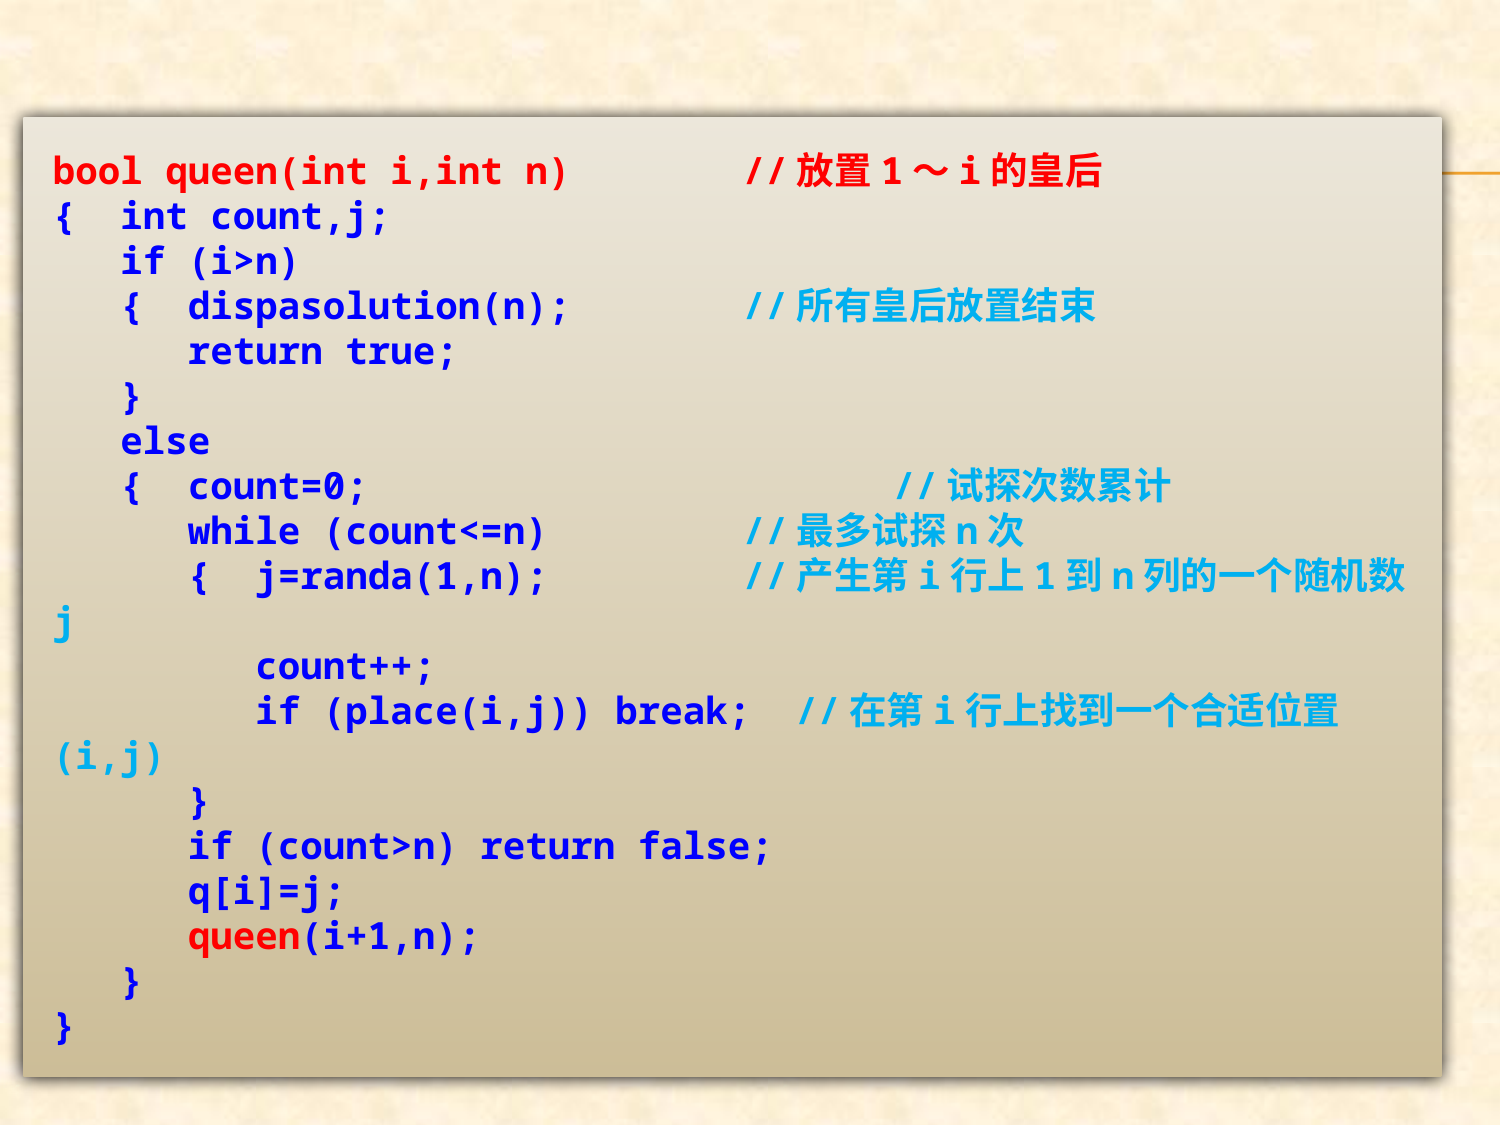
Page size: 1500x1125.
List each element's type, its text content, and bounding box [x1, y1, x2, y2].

picture [0, 0, 1500, 1125]
text_box bool queen(int i,int n) //放置1～i的皇后 { int count,j; if (i>n) { dispasolution(n); //所有皇后放置结束 return true; } else { count=0; //试探次数累计 while (count<=n) //最多试探n次 { j=randa(1,n); //产生第i行上1到n列的一个随机数j count++; if (place(i,j)) break; //在第i行上找到一个合适位置(i,j) } if (count>n) return false; q[i]=j; queen(i+1,n); } } [23, 116, 1442, 1077]
